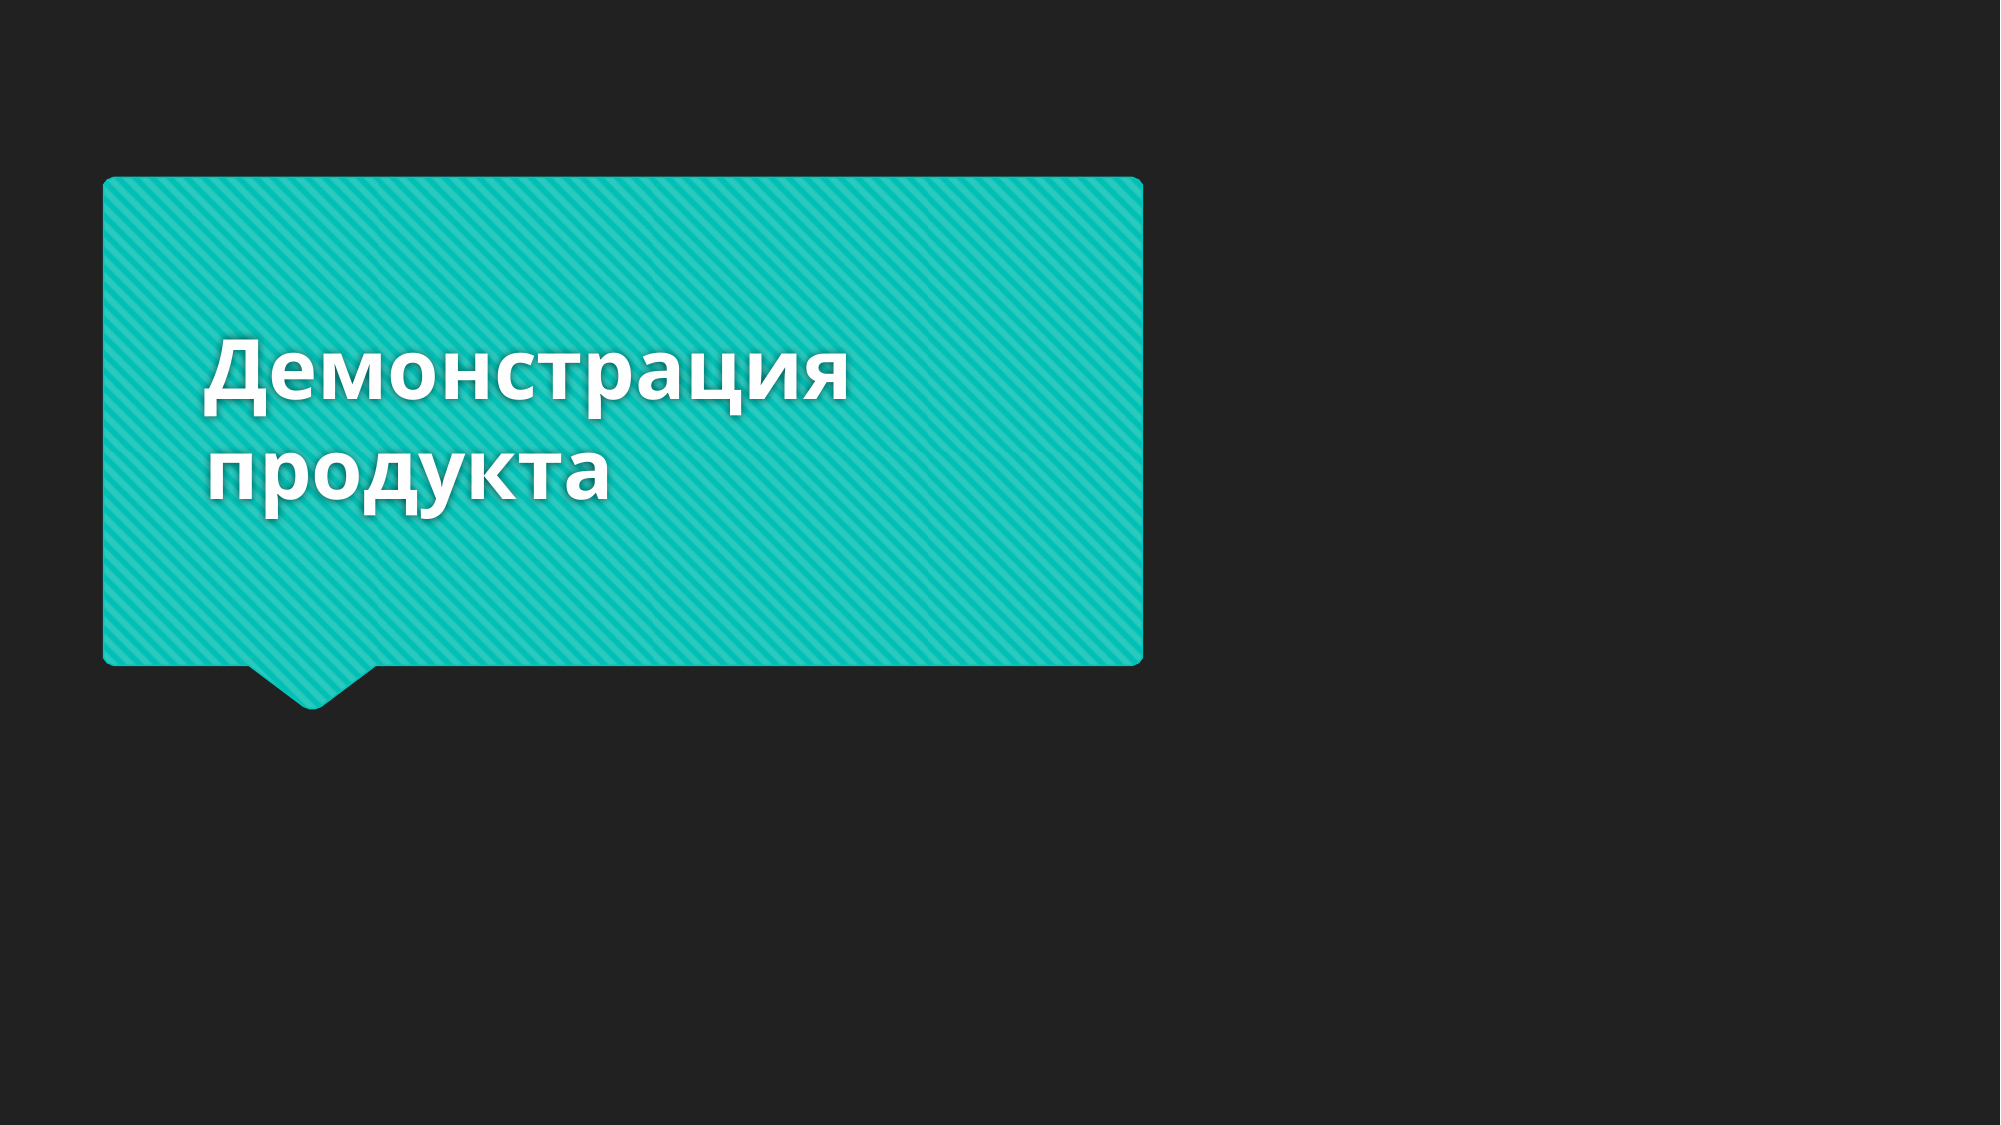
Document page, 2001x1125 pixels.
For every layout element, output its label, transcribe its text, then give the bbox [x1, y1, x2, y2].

title Демонстрация продукта [189, 245, 1015, 524]
